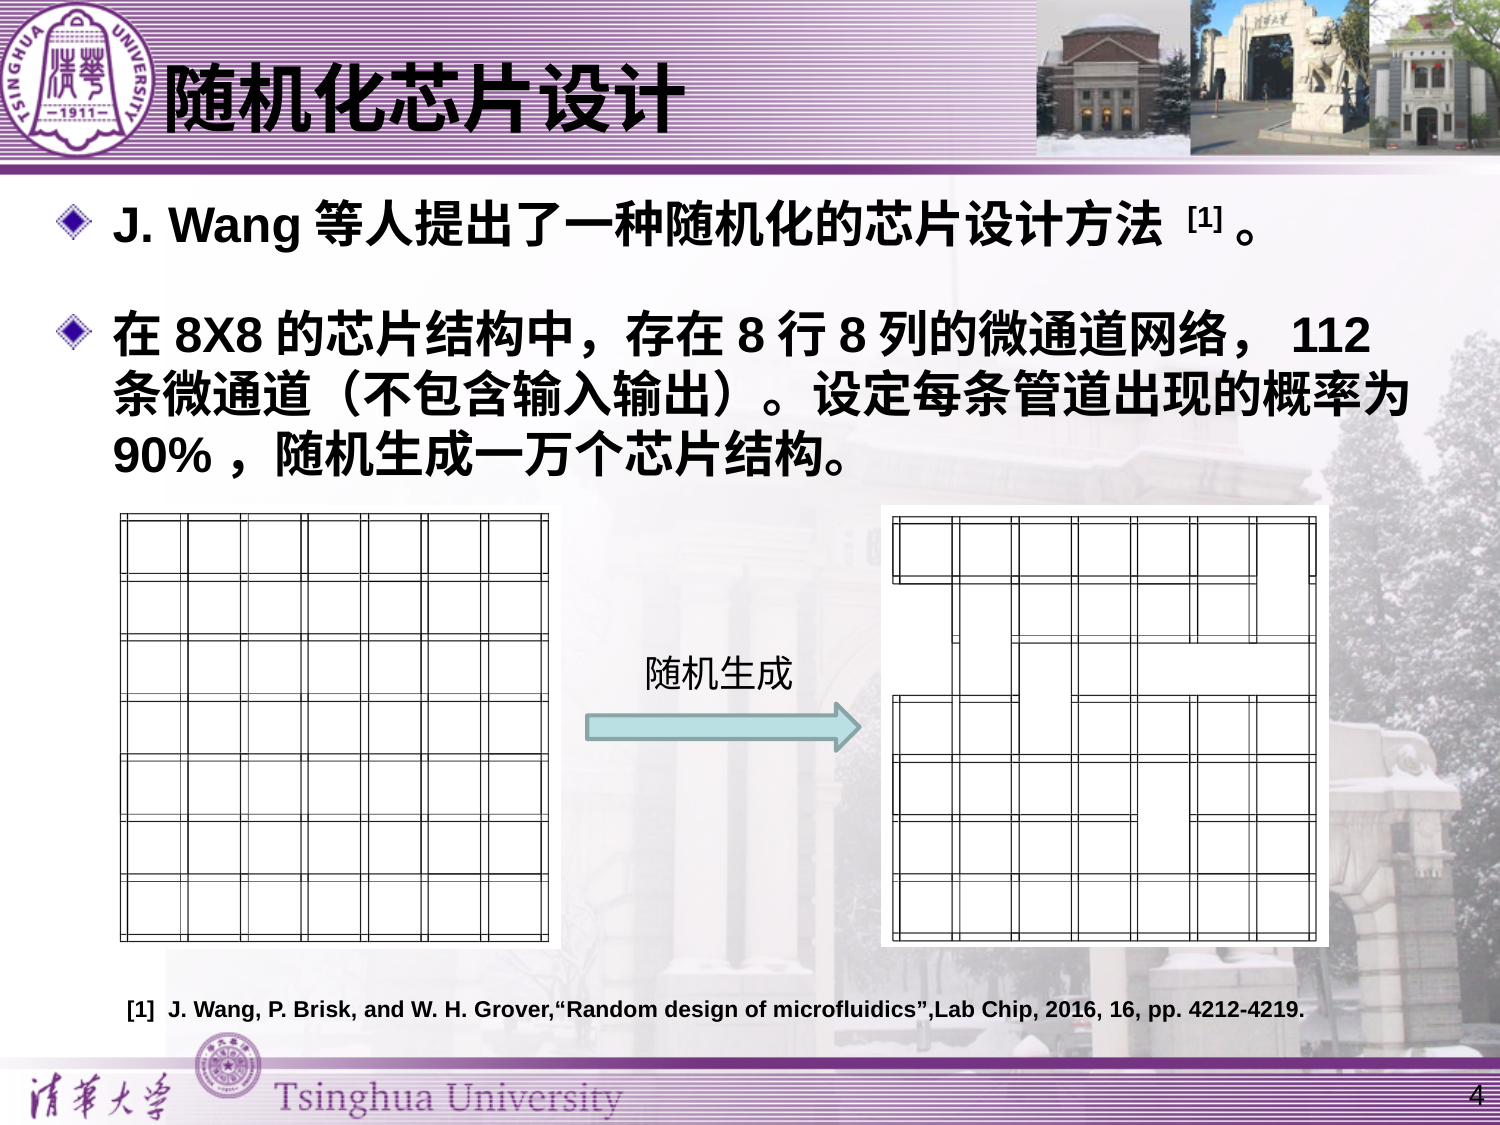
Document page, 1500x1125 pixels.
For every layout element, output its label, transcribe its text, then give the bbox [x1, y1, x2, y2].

list J. Wang等人提出了一种随机化的芯片设计方法 [1]。 在8X8的芯片结构中，存在8行8列的微通道网络，112条微通道（不包含输入输出）。设定每条管道出现的概率为90%，随机生成一万个芯片结构。 [41, 184, 1447, 1047]
picture [0, 0, 1500, 1125]
text_box [1] J. Wang, P. Brisk, and W. H. Grover,“Random design of microfluidics”,Lab Chip, 2016, 16, pp. 4212-4219. [112, 990, 1403, 1031]
slide_number 4 [1257, 1068, 1500, 1125]
text_box [585, 701, 862, 753]
title 随机化芯片设计 [147, 31, 1022, 161]
text_box 随机生成 [629, 642, 810, 703]
